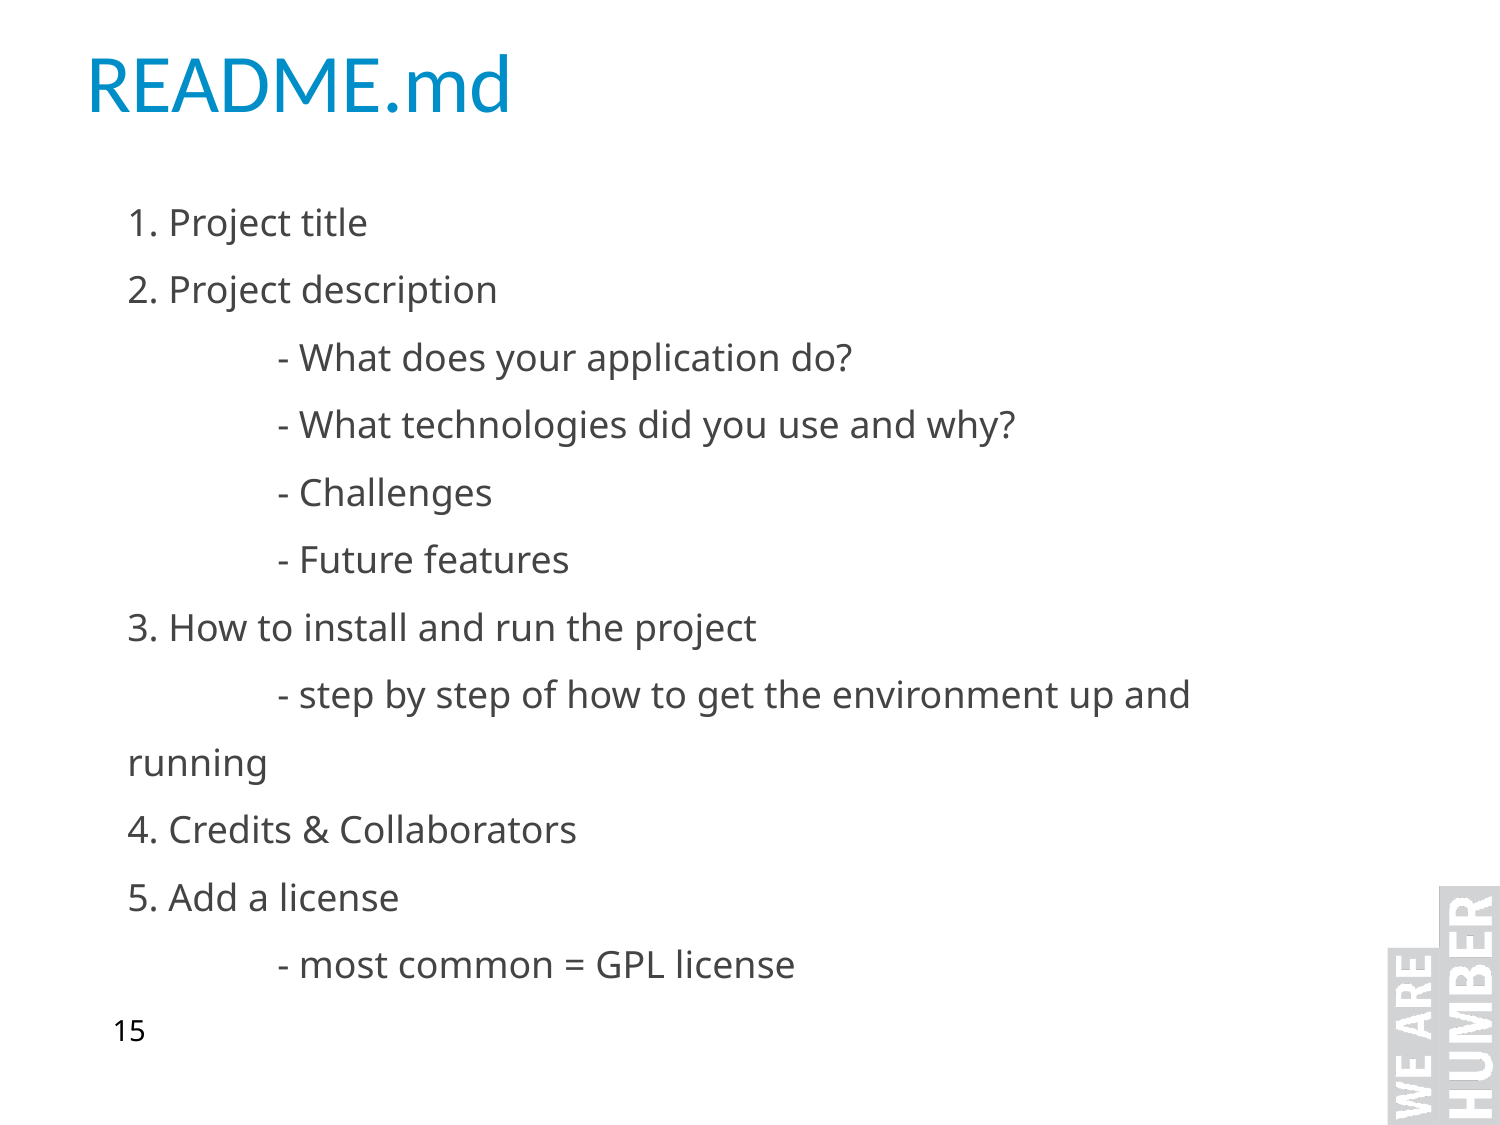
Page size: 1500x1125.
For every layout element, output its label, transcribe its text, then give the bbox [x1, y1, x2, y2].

text_box README.md [86, 28, 1334, 130]
text_box 1. Project title 2. Project description - What does your application do? - What technologies did you use and why? - Challenges - Future features 3. How to install and run the project - step by step of how to get the environment up and running 4. Credits & Collaborators 5. Add a license - most common = GPL license [112, 168, 1307, 1125]
